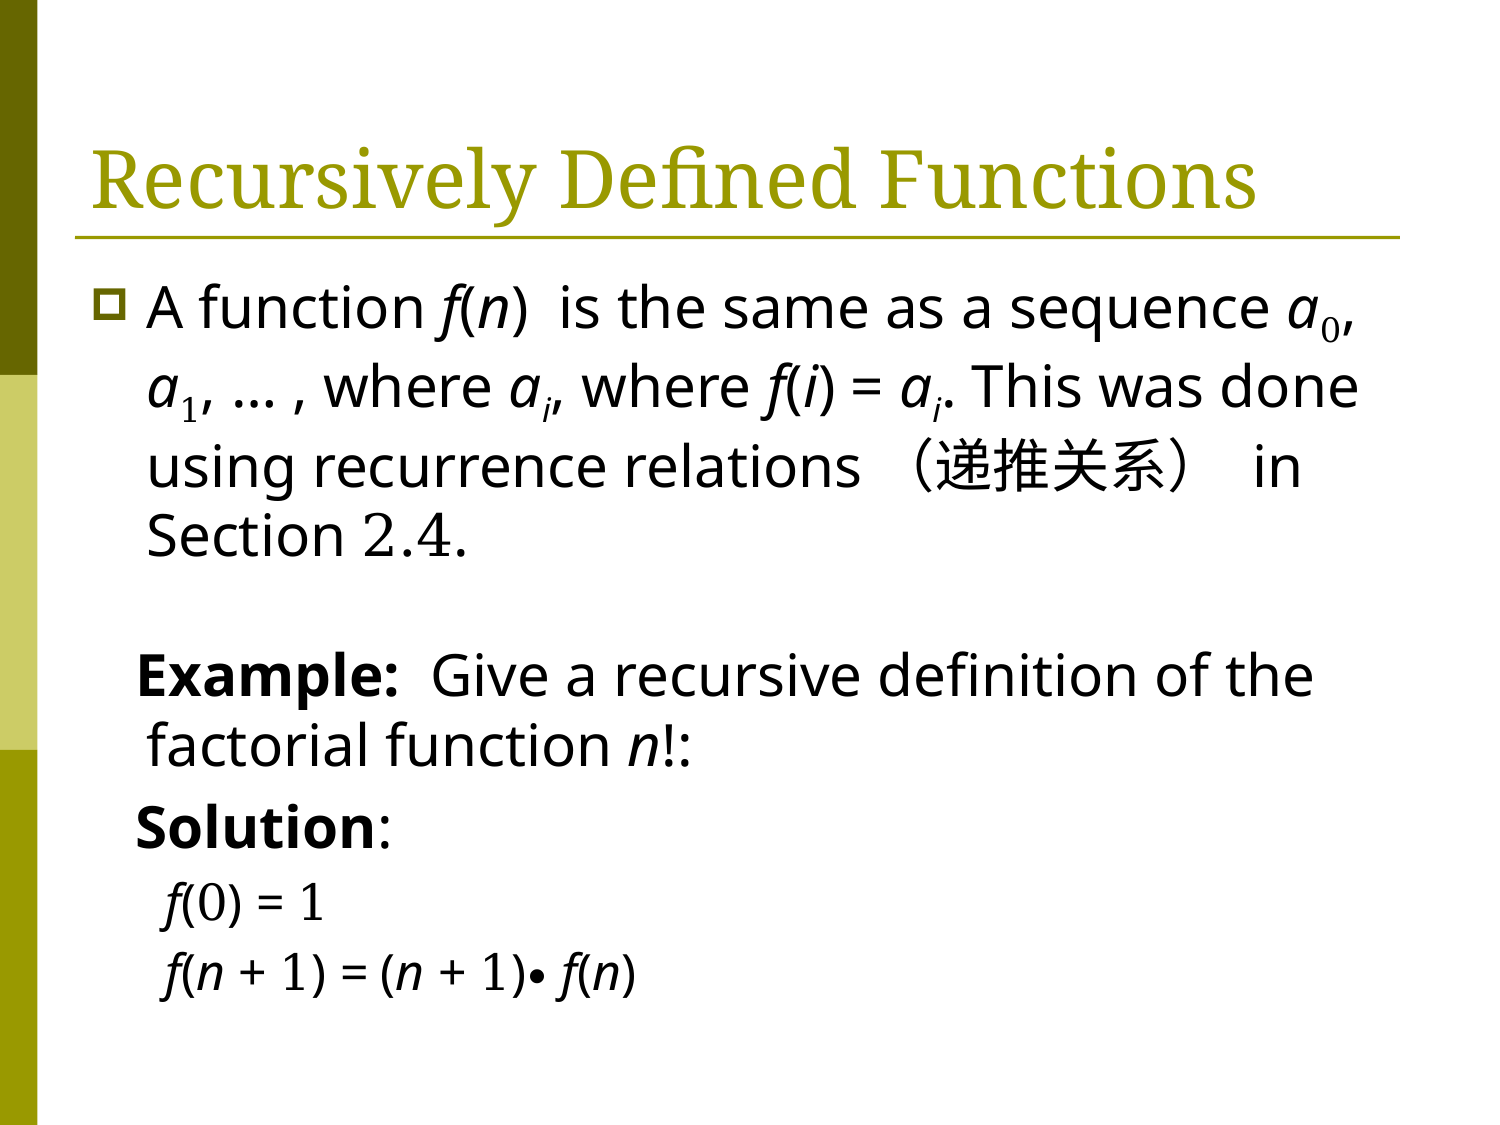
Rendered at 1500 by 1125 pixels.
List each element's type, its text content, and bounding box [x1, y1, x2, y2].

list A function f(n) is the same as a sequence a0, a1, … , where ai, where f(i) = ai. This was done using recurrence relations（递推关系） in Section 2.4. Example: Give a recursive definition of the factorial function n!: Solution: f(0) = 1 f(n + 1) = (n + 1)∙ f(n) [75, 262, 1425, 1080]
title Recursively Defined Functions [75, 45, 1425, 233]
